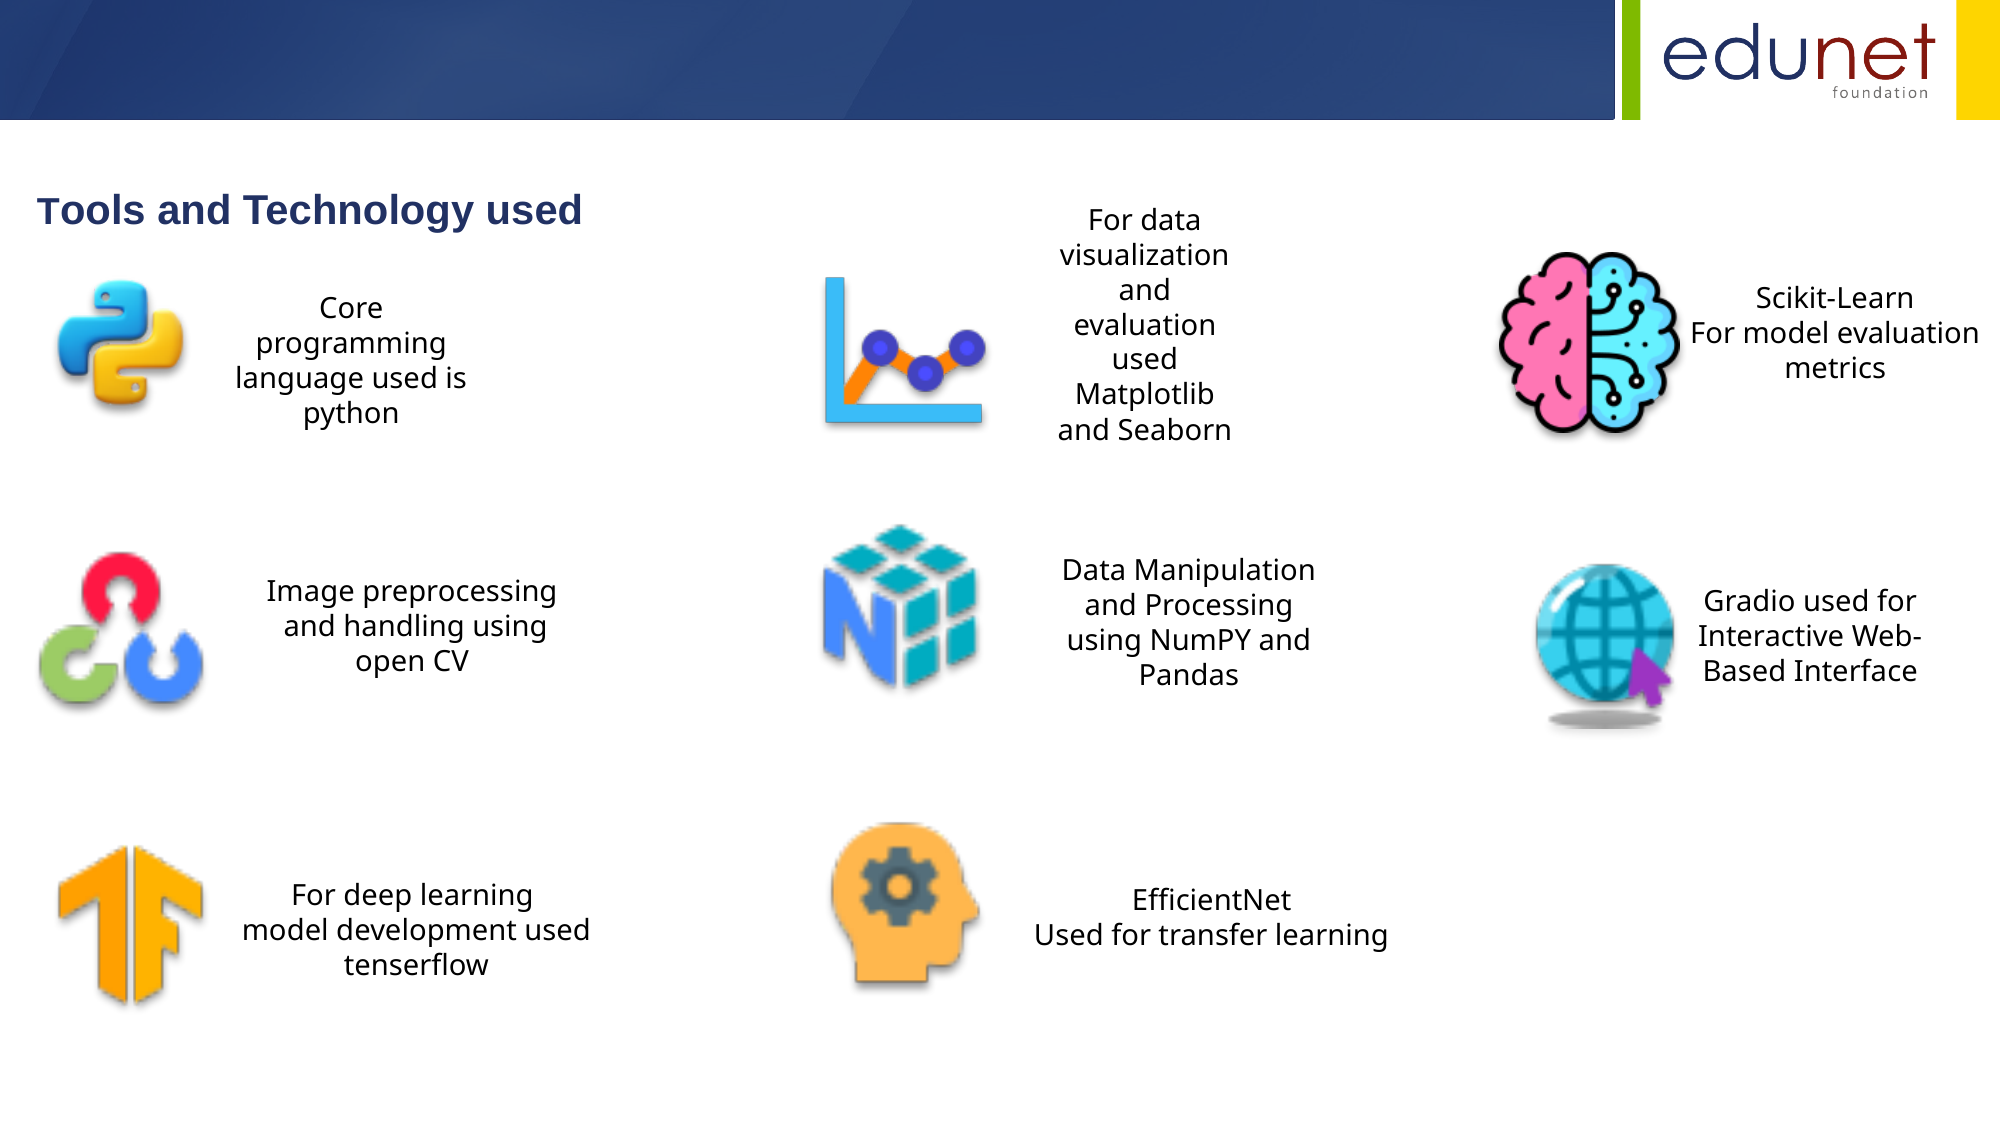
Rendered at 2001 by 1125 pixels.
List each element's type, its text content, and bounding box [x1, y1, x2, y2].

text_box Tools and Technology used [22, 175, 1024, 240]
text_box Scikit-Learn For model evaluation metrics [1684, 271, 2000, 392]
picture [37, 832, 227, 1022]
text_box Gradio used for Interactive Web-Based Interface [1705, 575, 1941, 695]
picture [1511, 538, 1701, 729]
picture [805, 809, 996, 999]
picture [43, 264, 200, 421]
picture [1499, 252, 1681, 433]
text_box Core programming language used is python [214, 281, 488, 437]
text_box For data visualization and evaluation used Matplotlib and Seaborn [1038, 193, 1252, 454]
picture [810, 257, 991, 439]
picture [1652, 12, 1948, 108]
text_box For deep learning model development used tenserflow [230, 868, 633, 989]
text_box Image preprocessing and handling using open CV [226, 565, 598, 685]
text_box Data Manipulation and Processing using NumPY and Pandas [1028, 544, 1350, 699]
picture [30, 538, 215, 724]
picture [805, 511, 996, 701]
text_box EfficientNet Used for transfer learning [999, 874, 1433, 959]
